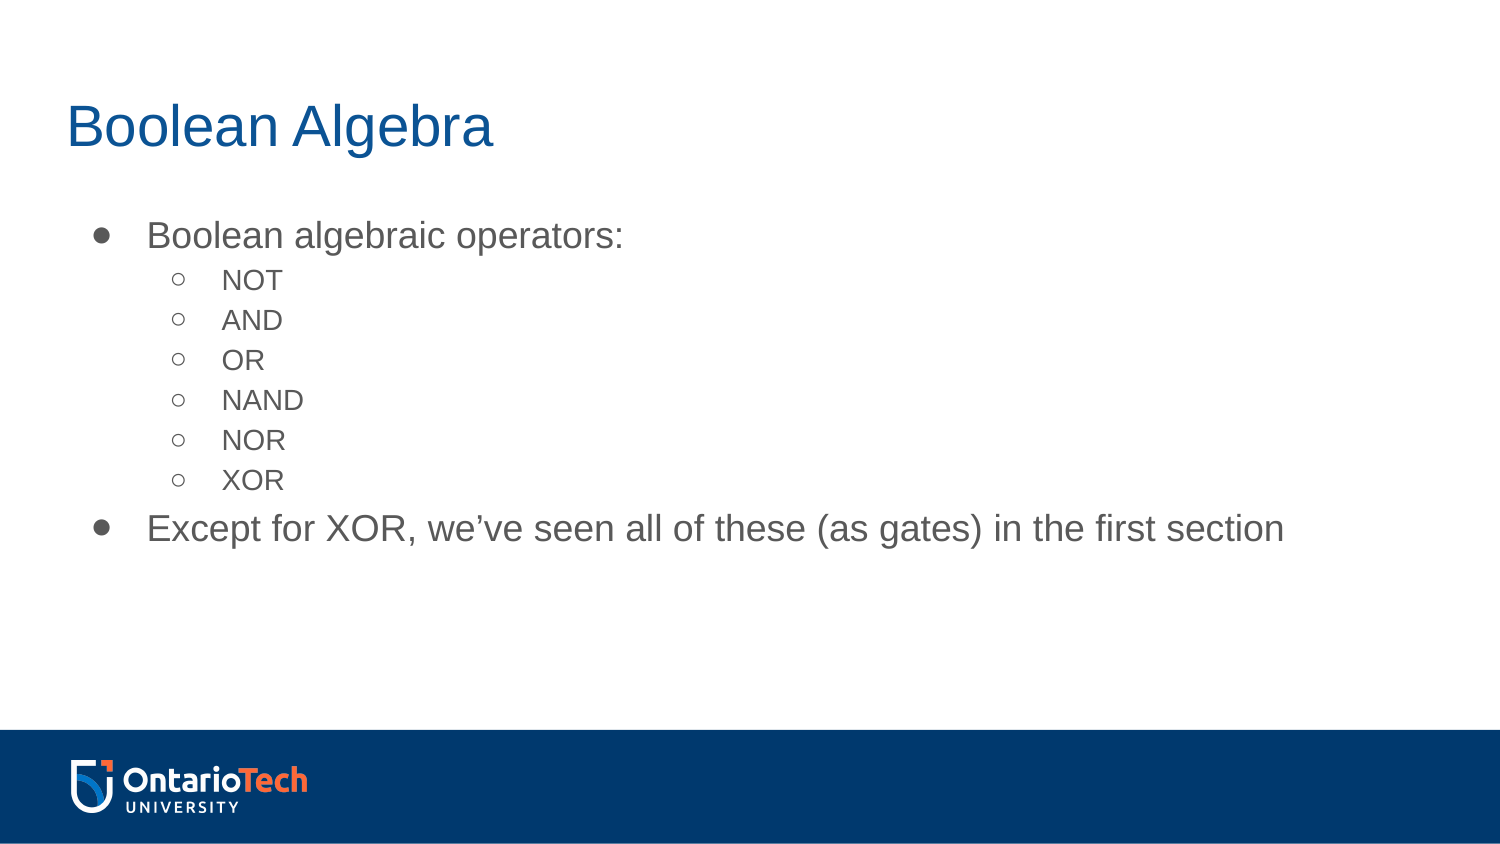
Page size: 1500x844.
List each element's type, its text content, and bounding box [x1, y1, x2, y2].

list Boolean algebraic operators: NOT AND OR NAND NOR XOR Except for XOR, we’ve seen all of these (as gates) in the first section [56, 189, 1449, 750]
title Boolean Algebra [51, 72, 1449, 167]
picture [71, 760, 307, 813]
